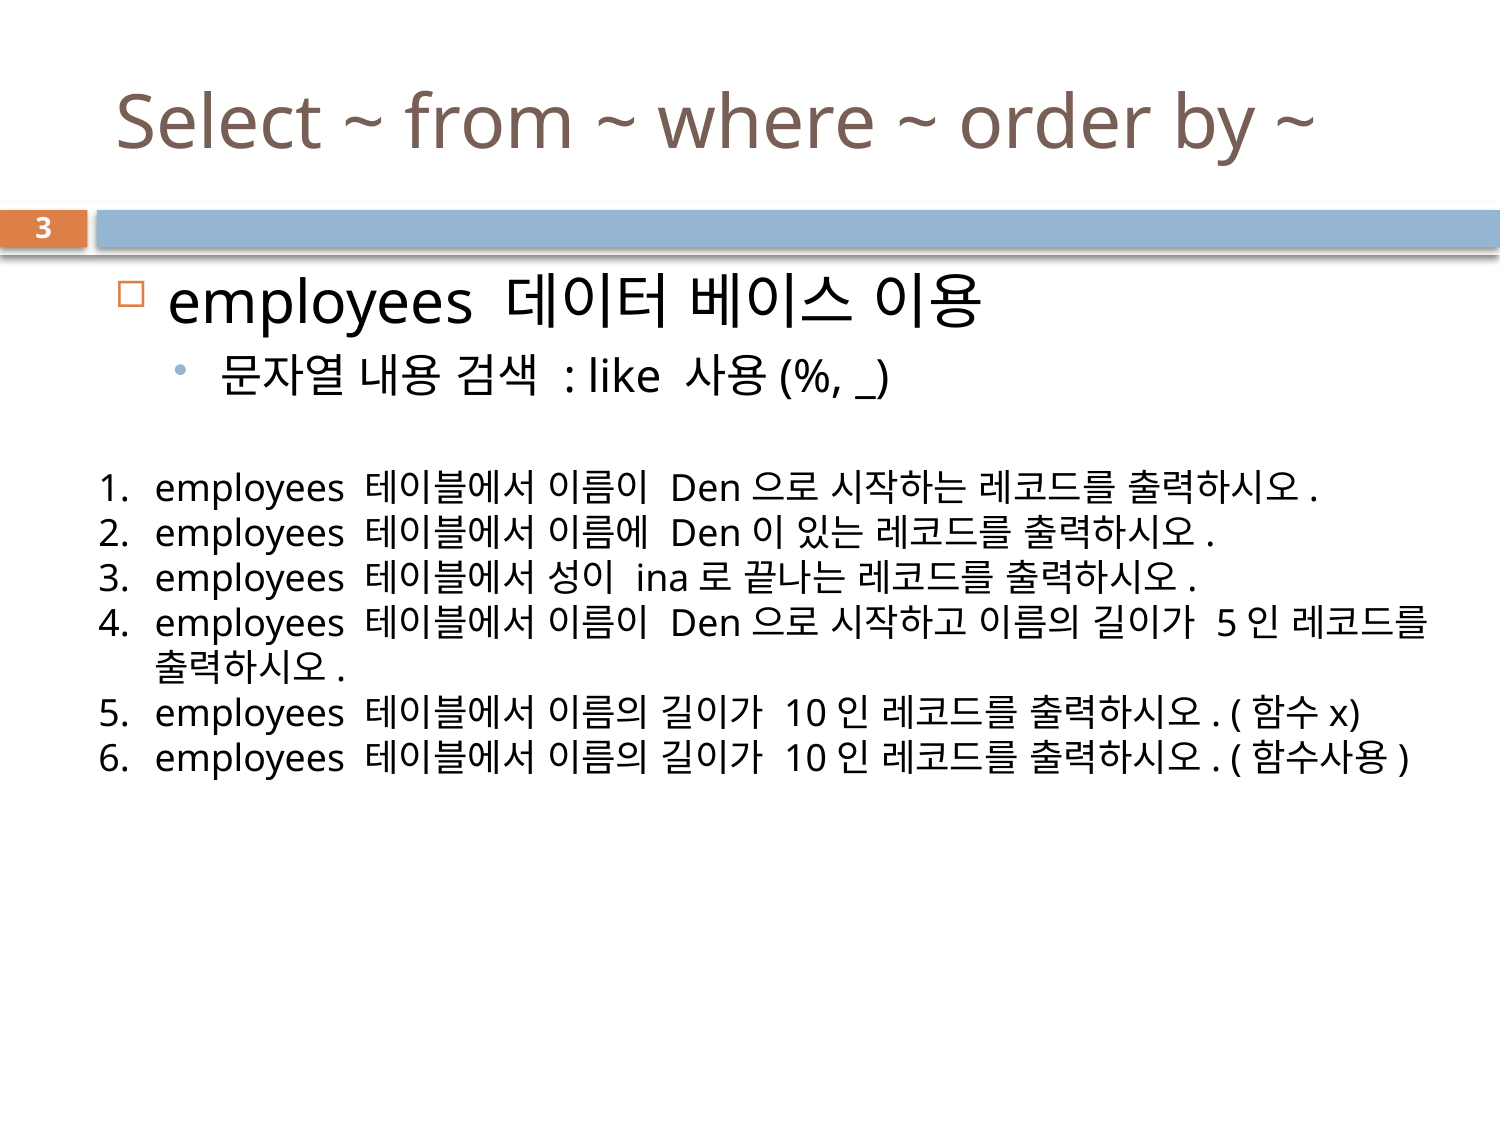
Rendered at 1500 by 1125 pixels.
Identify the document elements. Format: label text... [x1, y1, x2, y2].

slide_number 3 [0, 208, 88, 249]
text_box employees 테이블에서 이름이 Den으로 시작하는 레코드를 출력하시오. employees 테이블에서 이름에 Den이 있는 레코드를 출력하시오. employees 테이블에서 성이 ina로 끝나는 레코드를 출력하시오. employees 테이블에서 이름이 Den으로 시작하고 이름의 길이가 5인 레코드를 출력하시오. employees 테이블에서 이름의 길이가 10인 레코드를 출력하시오. (함수x) employees 테이블에서 이름의 길이가 10인 레코드를 출력하시오. (함수사용) [83, 456, 1455, 786]
title Select ~ from ~ where ~ order by ~ [100, 37, 1438, 200]
list employees 데이터 베이스 이용 문자열 내용 검색 : like 사용(%, _) [100, 255, 1438, 439]
